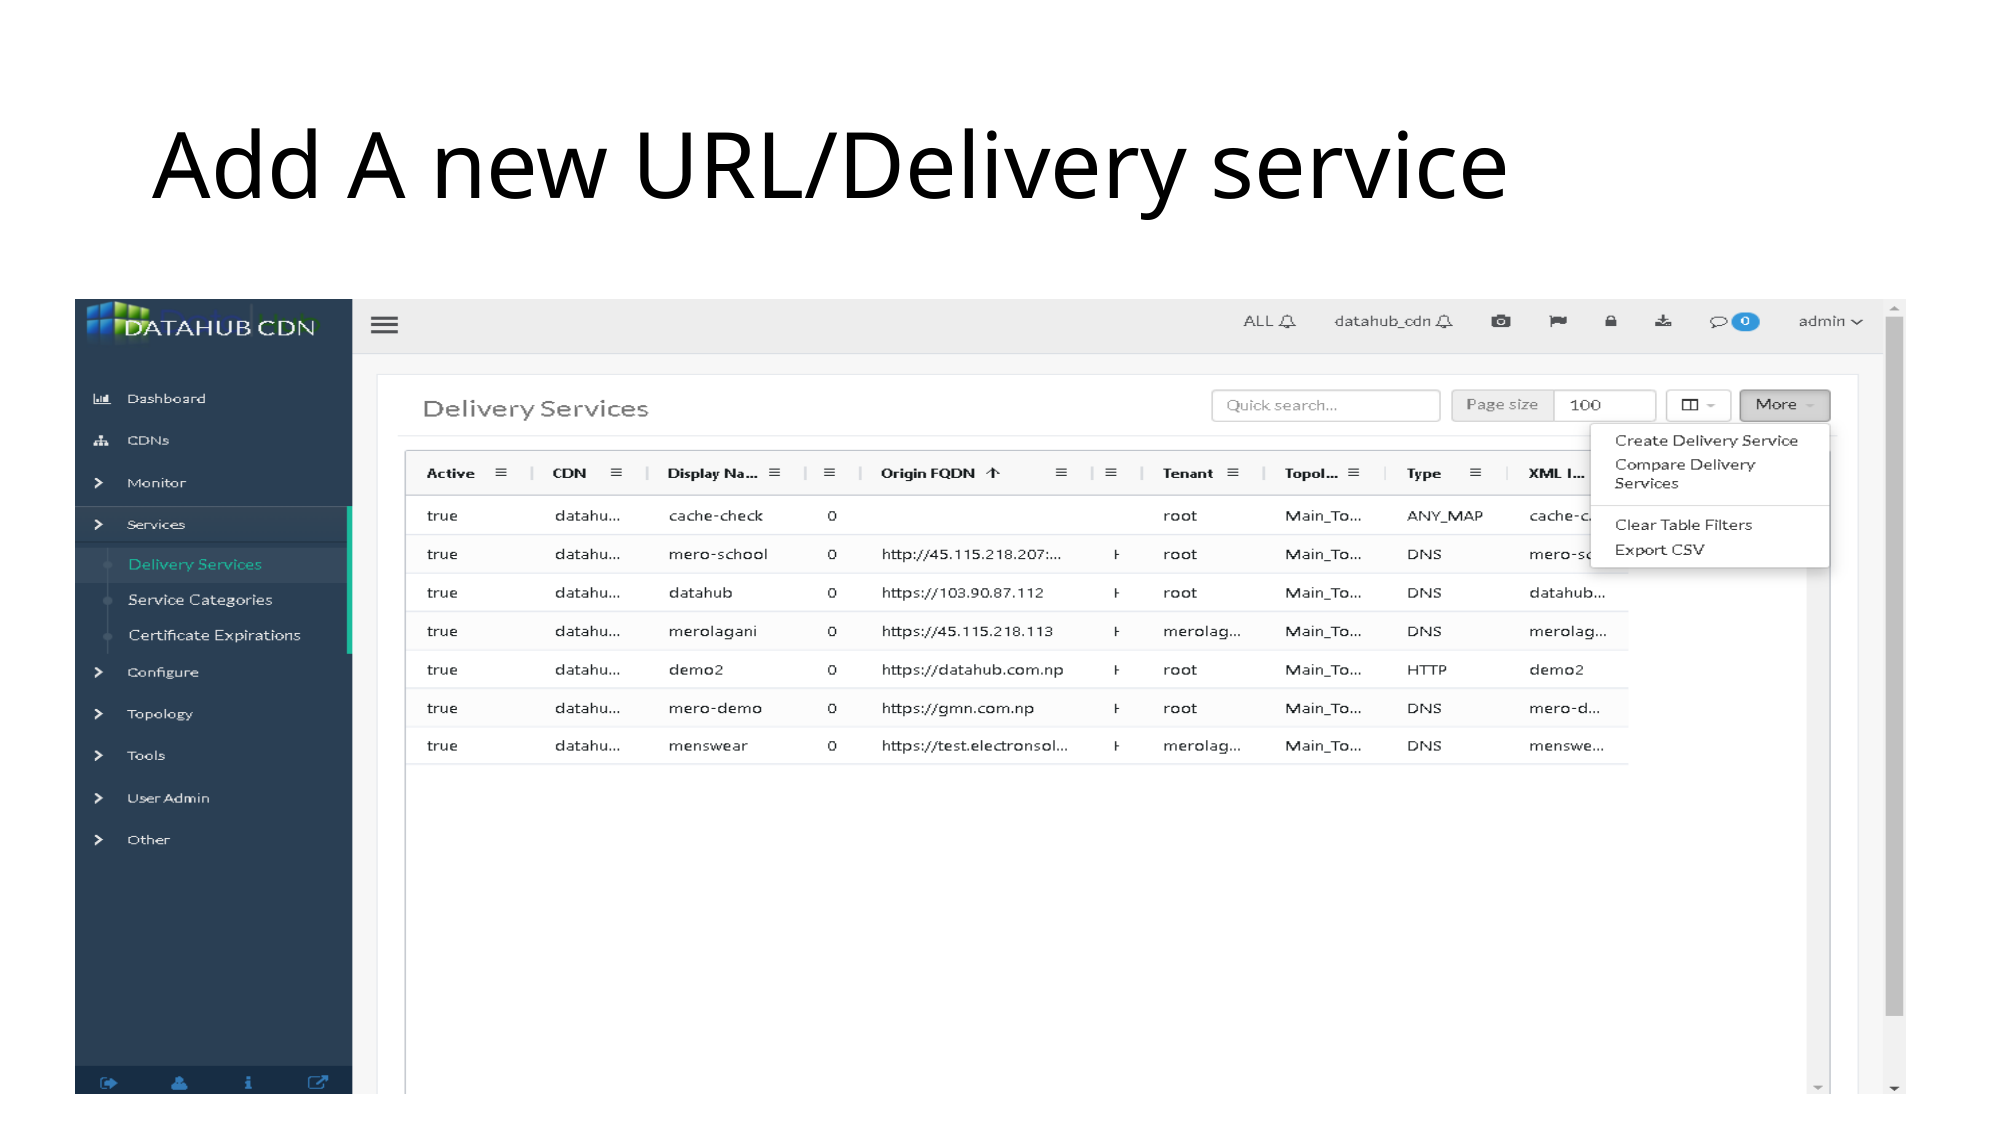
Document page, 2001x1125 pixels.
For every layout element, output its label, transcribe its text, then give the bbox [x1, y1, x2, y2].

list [74, 299, 1906, 1095]
title Add A new URL/Delivery service [137, 59, 1863, 278]
